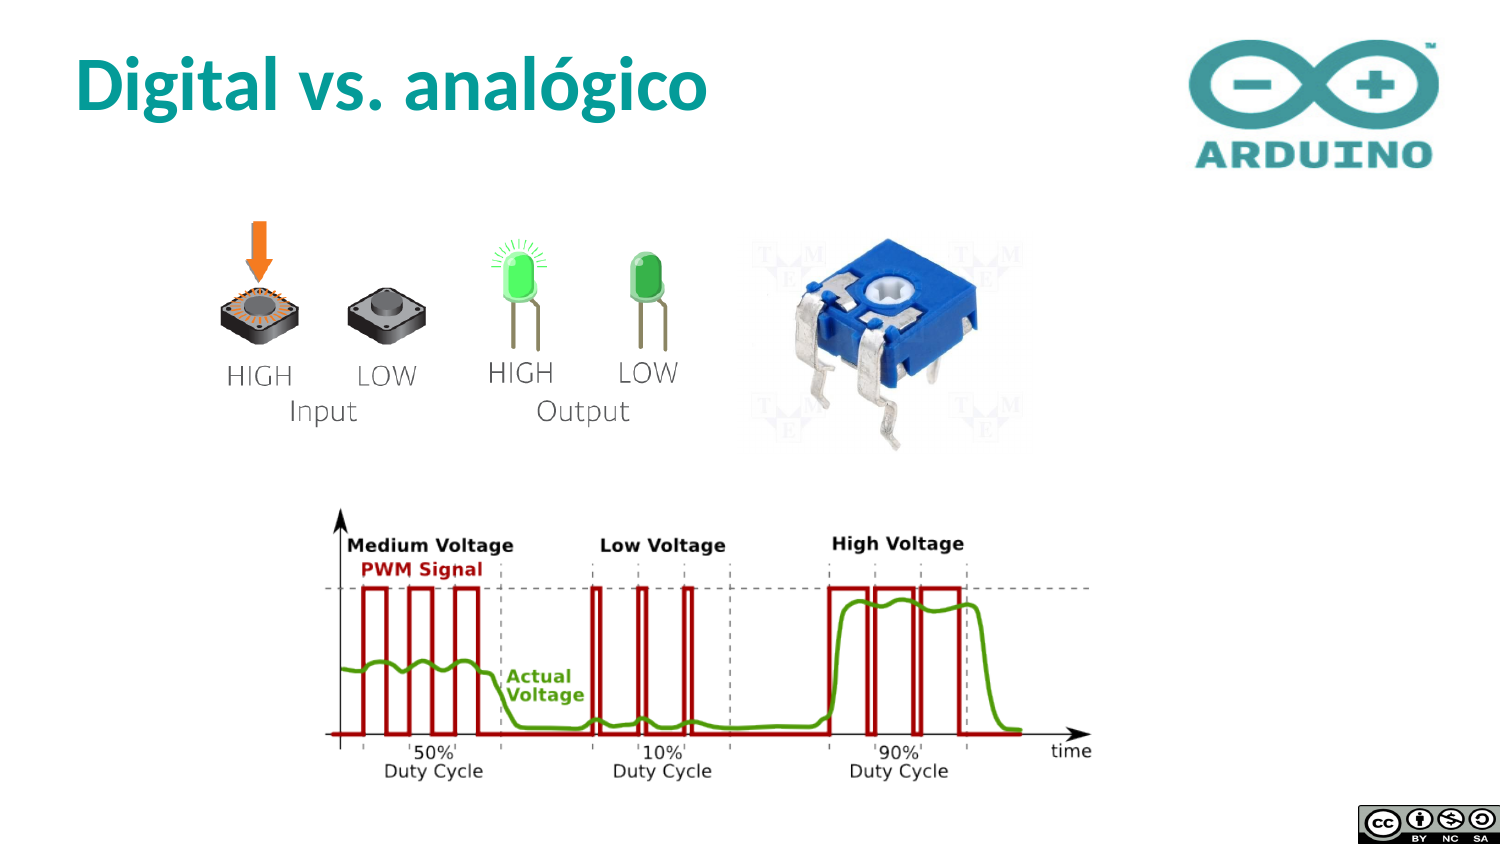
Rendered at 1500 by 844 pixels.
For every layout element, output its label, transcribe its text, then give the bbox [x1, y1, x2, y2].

picture [1170, 20, 1467, 187]
picture [736, 231, 1034, 454]
picture [316, 502, 1099, 789]
picture [1358, 805, 1500, 844]
title Digital vs. analógico [75, 33, 1165, 175]
picture [212, 174, 689, 467]
